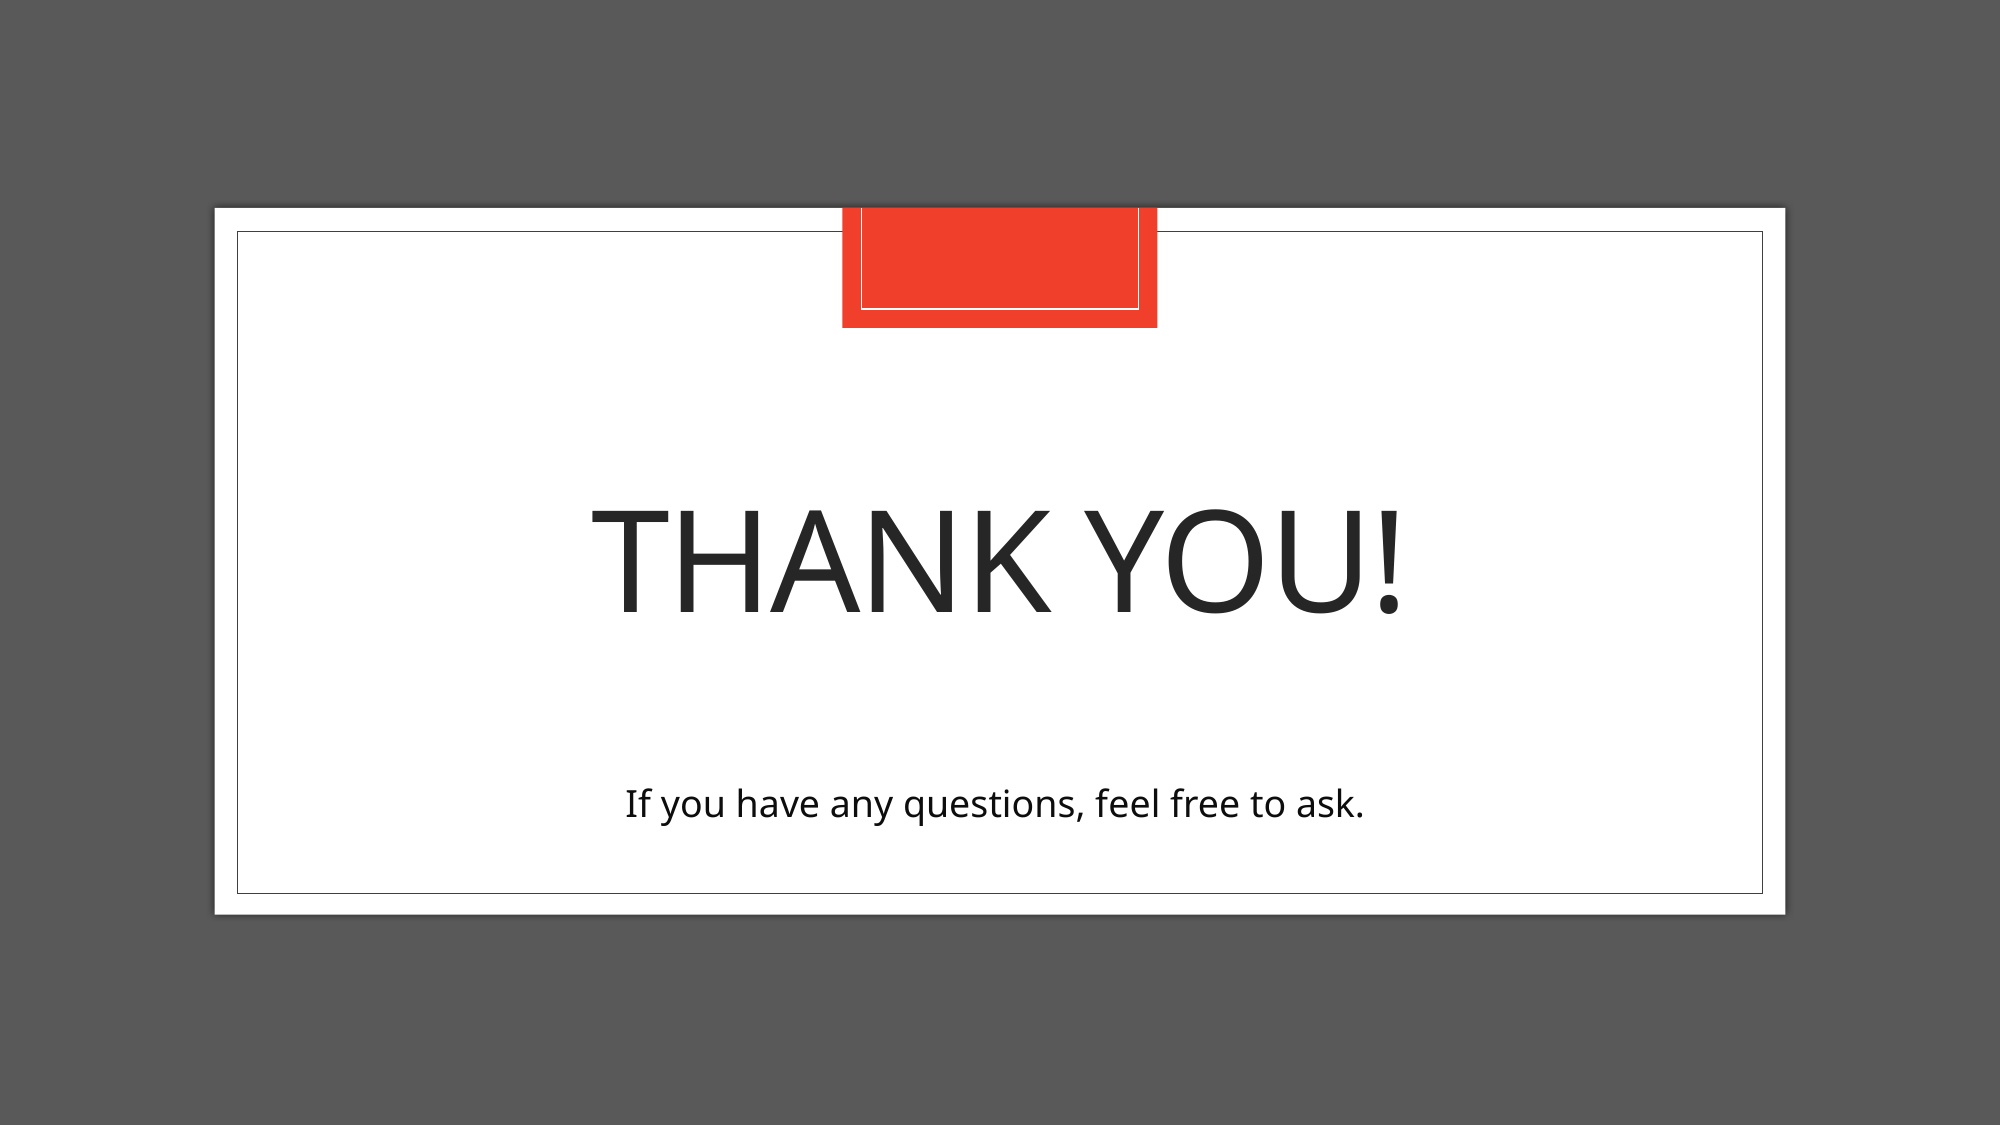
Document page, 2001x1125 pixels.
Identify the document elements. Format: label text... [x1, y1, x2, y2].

title Thank you! [267, 373, 1733, 768]
list If you have any questions, feel free to ask. [267, 768, 1734, 844]
